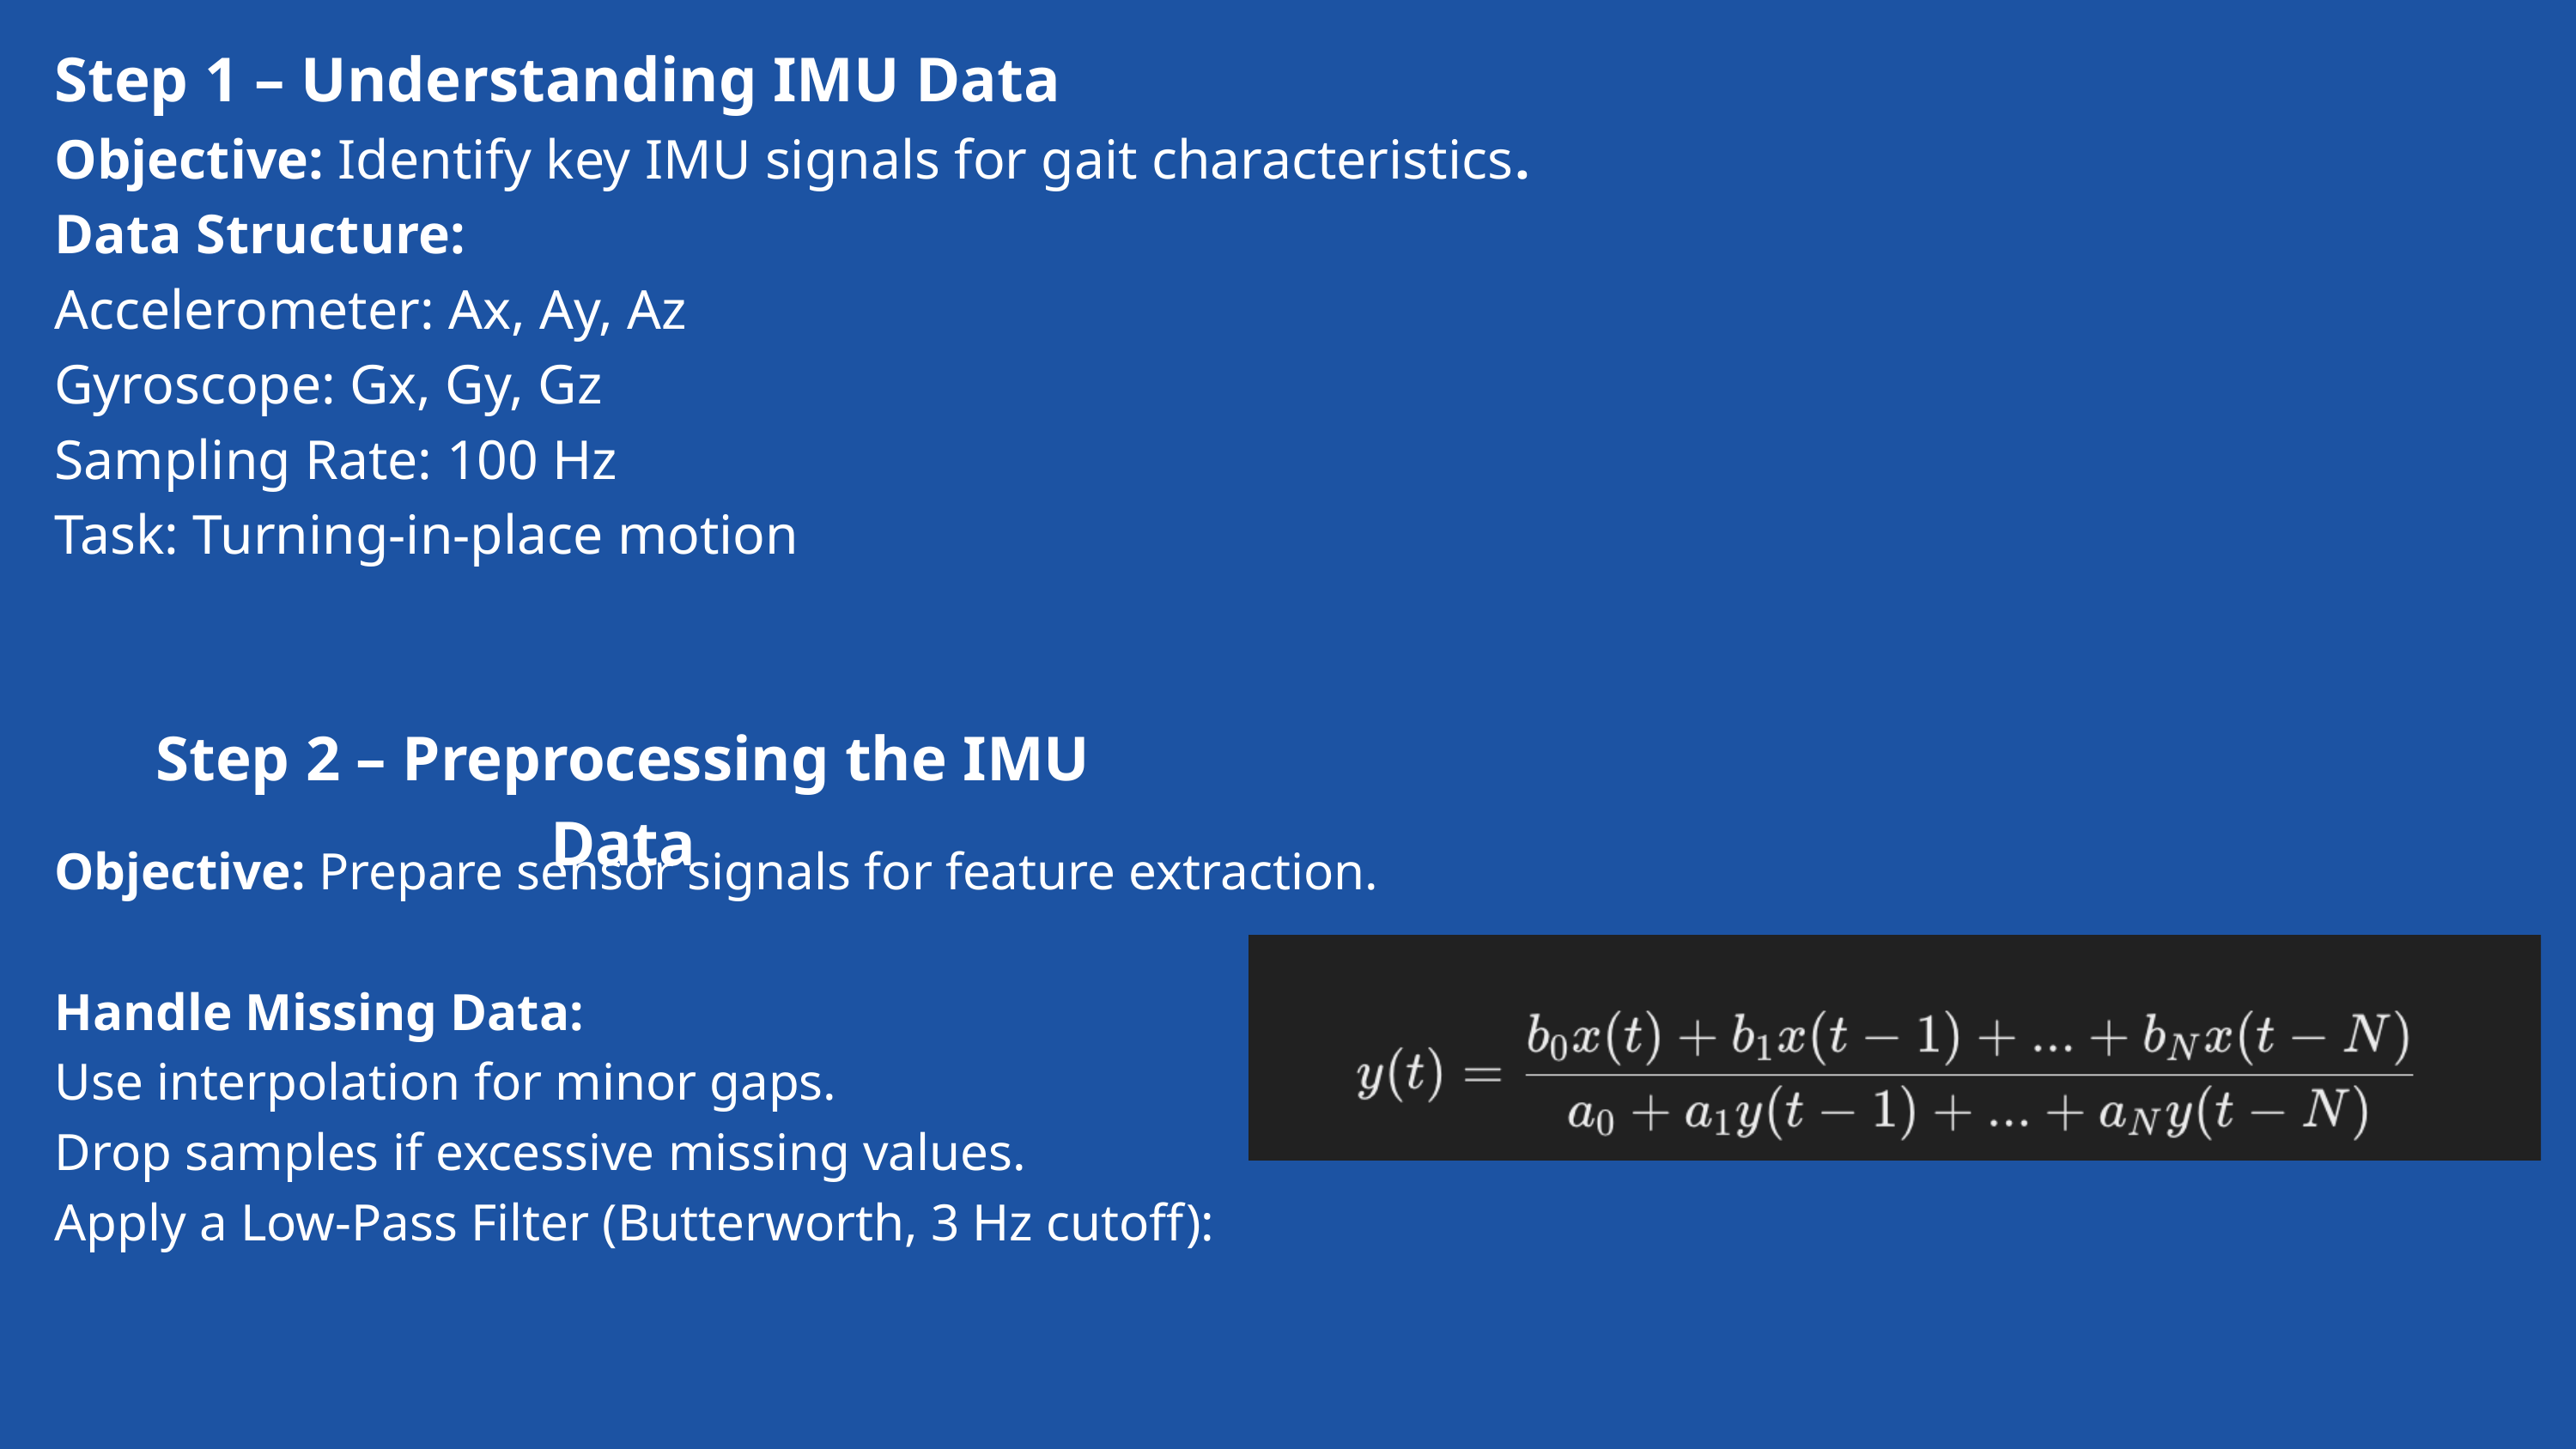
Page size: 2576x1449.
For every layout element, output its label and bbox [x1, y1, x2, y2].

text_box [54, 765, 1405, 1252]
text_box [83, 714, 1163, 765]
text_box [1411, 935, 2542, 1161]
text_box [54, 35, 1557, 654]
